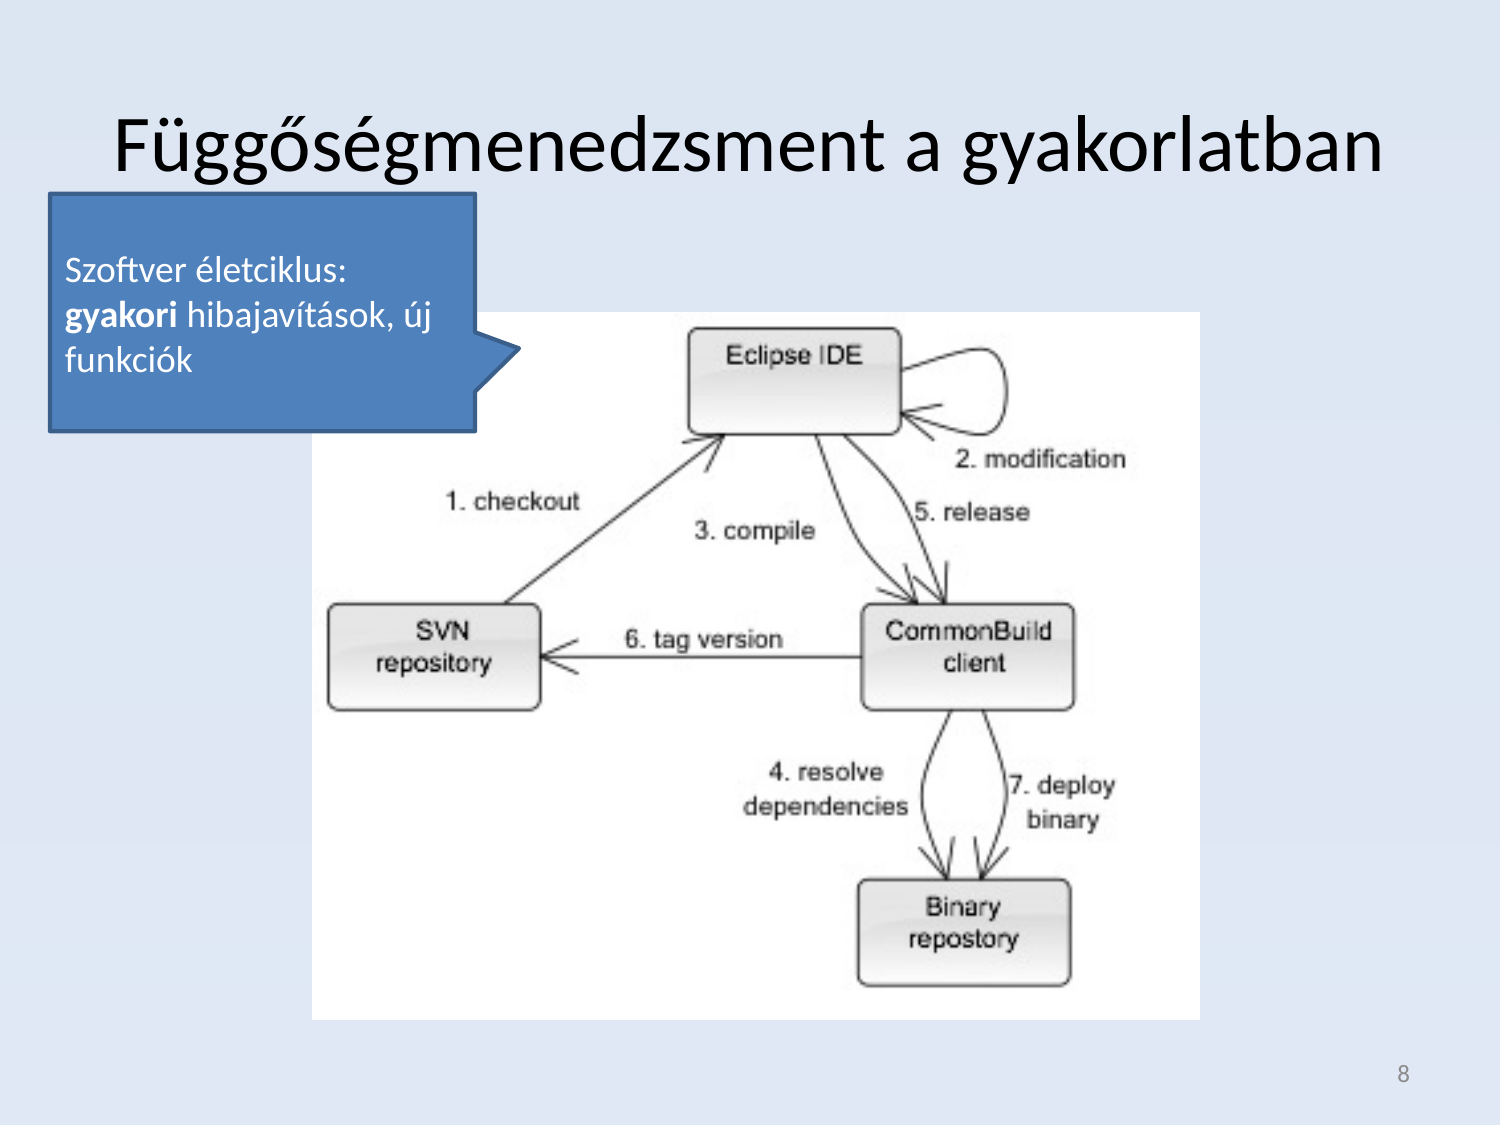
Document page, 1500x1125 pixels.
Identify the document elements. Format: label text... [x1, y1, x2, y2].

slide_number 8 [1074, 1042, 1425, 1103]
title Függőségmenedzsment a gyakorlatban [75, 45, 1425, 233]
text_box Szoftver életciklus: gyakori hibajavítások, új funkciók [47, 191, 478, 434]
picture [312, 312, 1201, 1021]
